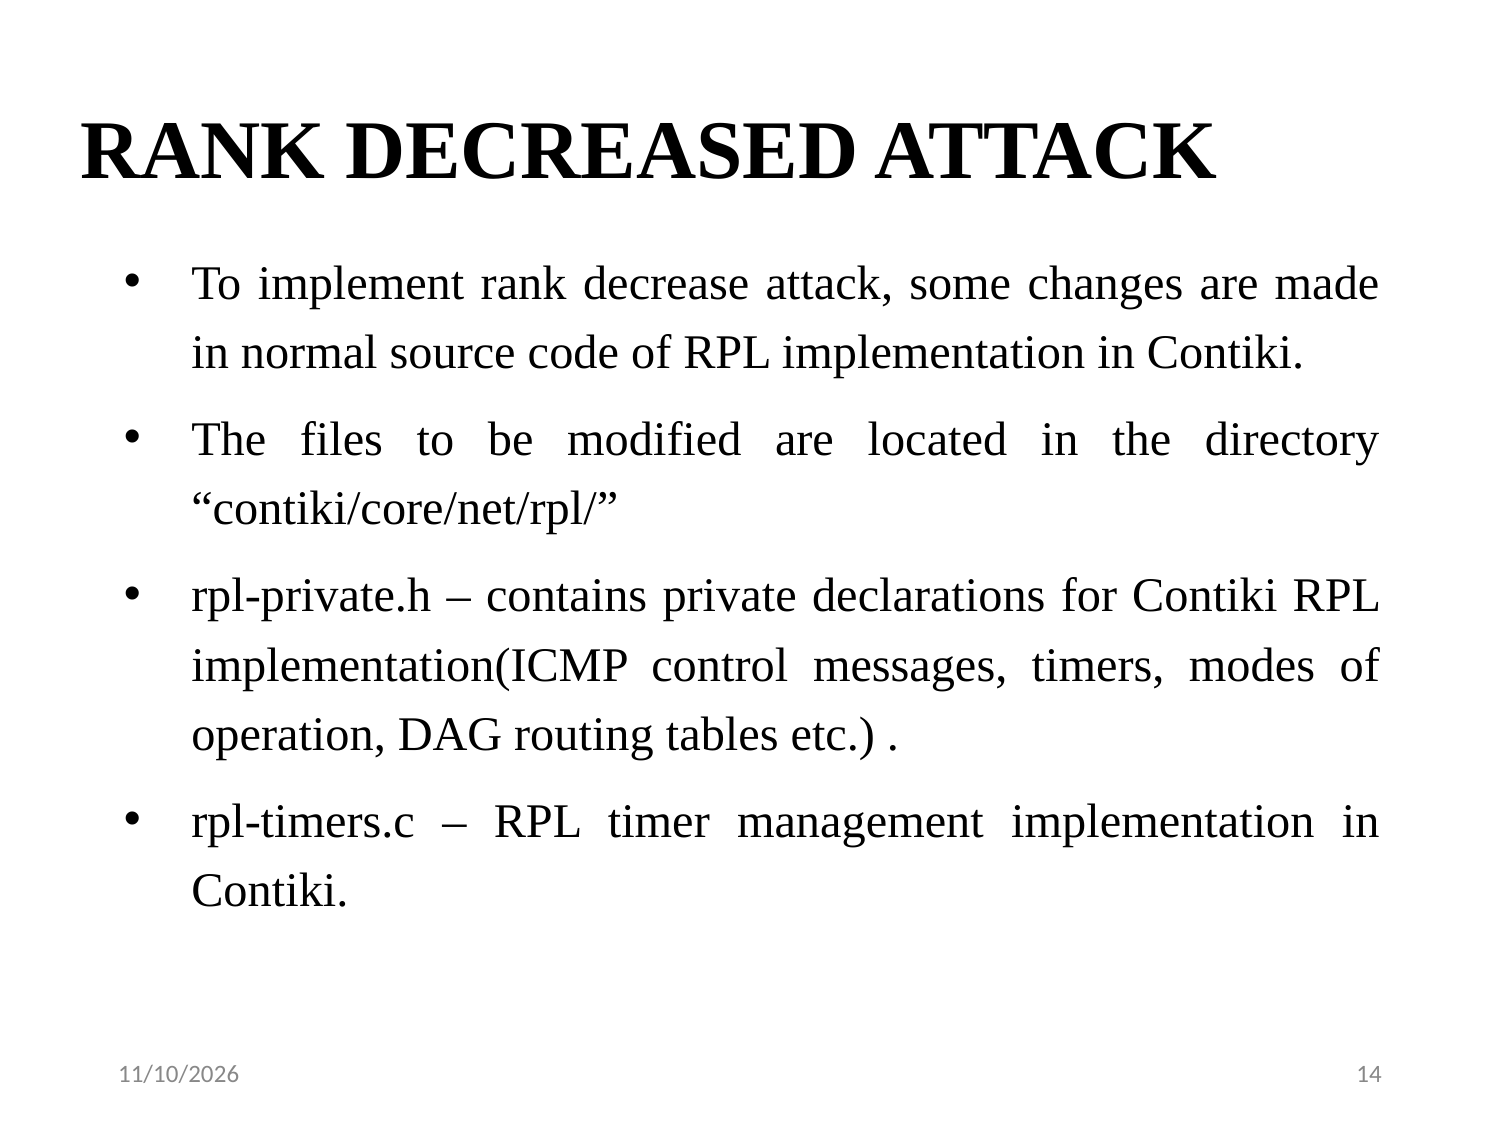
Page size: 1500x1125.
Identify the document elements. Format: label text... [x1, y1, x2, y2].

list To implement rank decrease attack, some changes are made in normal source code of RPL implementation in Contiki. The files to be modified are located in the directory “contiki/core/net/rpl/” rpl-private.h – contains private declarations for Contiki RPL implementation(ICMP control messages, timers, modes of operation, DAG routing tables etc.) . rpl-timers.c – RPL timer management implementation in Contiki. [103, 231, 1397, 1014]
title RANK DECREASED ATTACK [64, 42, 1359, 261]
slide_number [103, 1042, 441, 1103]
slide_number 14 [1059, 1042, 1397, 1103]
